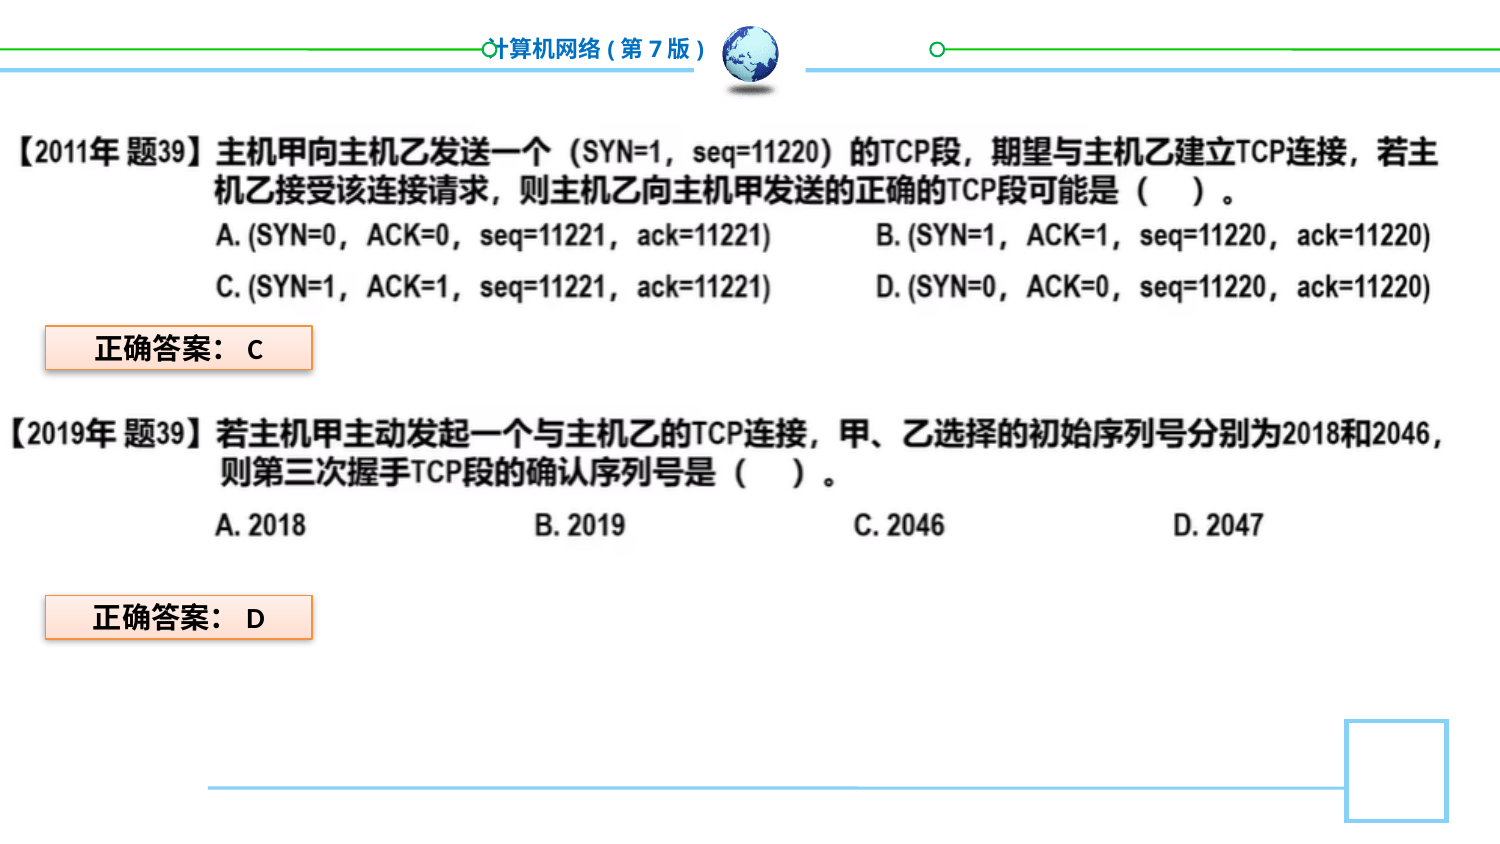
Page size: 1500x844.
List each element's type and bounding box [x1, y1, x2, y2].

picture [720, 24, 780, 100]
text_box [45, 351, 313, 370]
picture [4, 400, 1473, 562]
picture [0, 120, 1473, 351]
text_box [45, 595, 313, 640]
